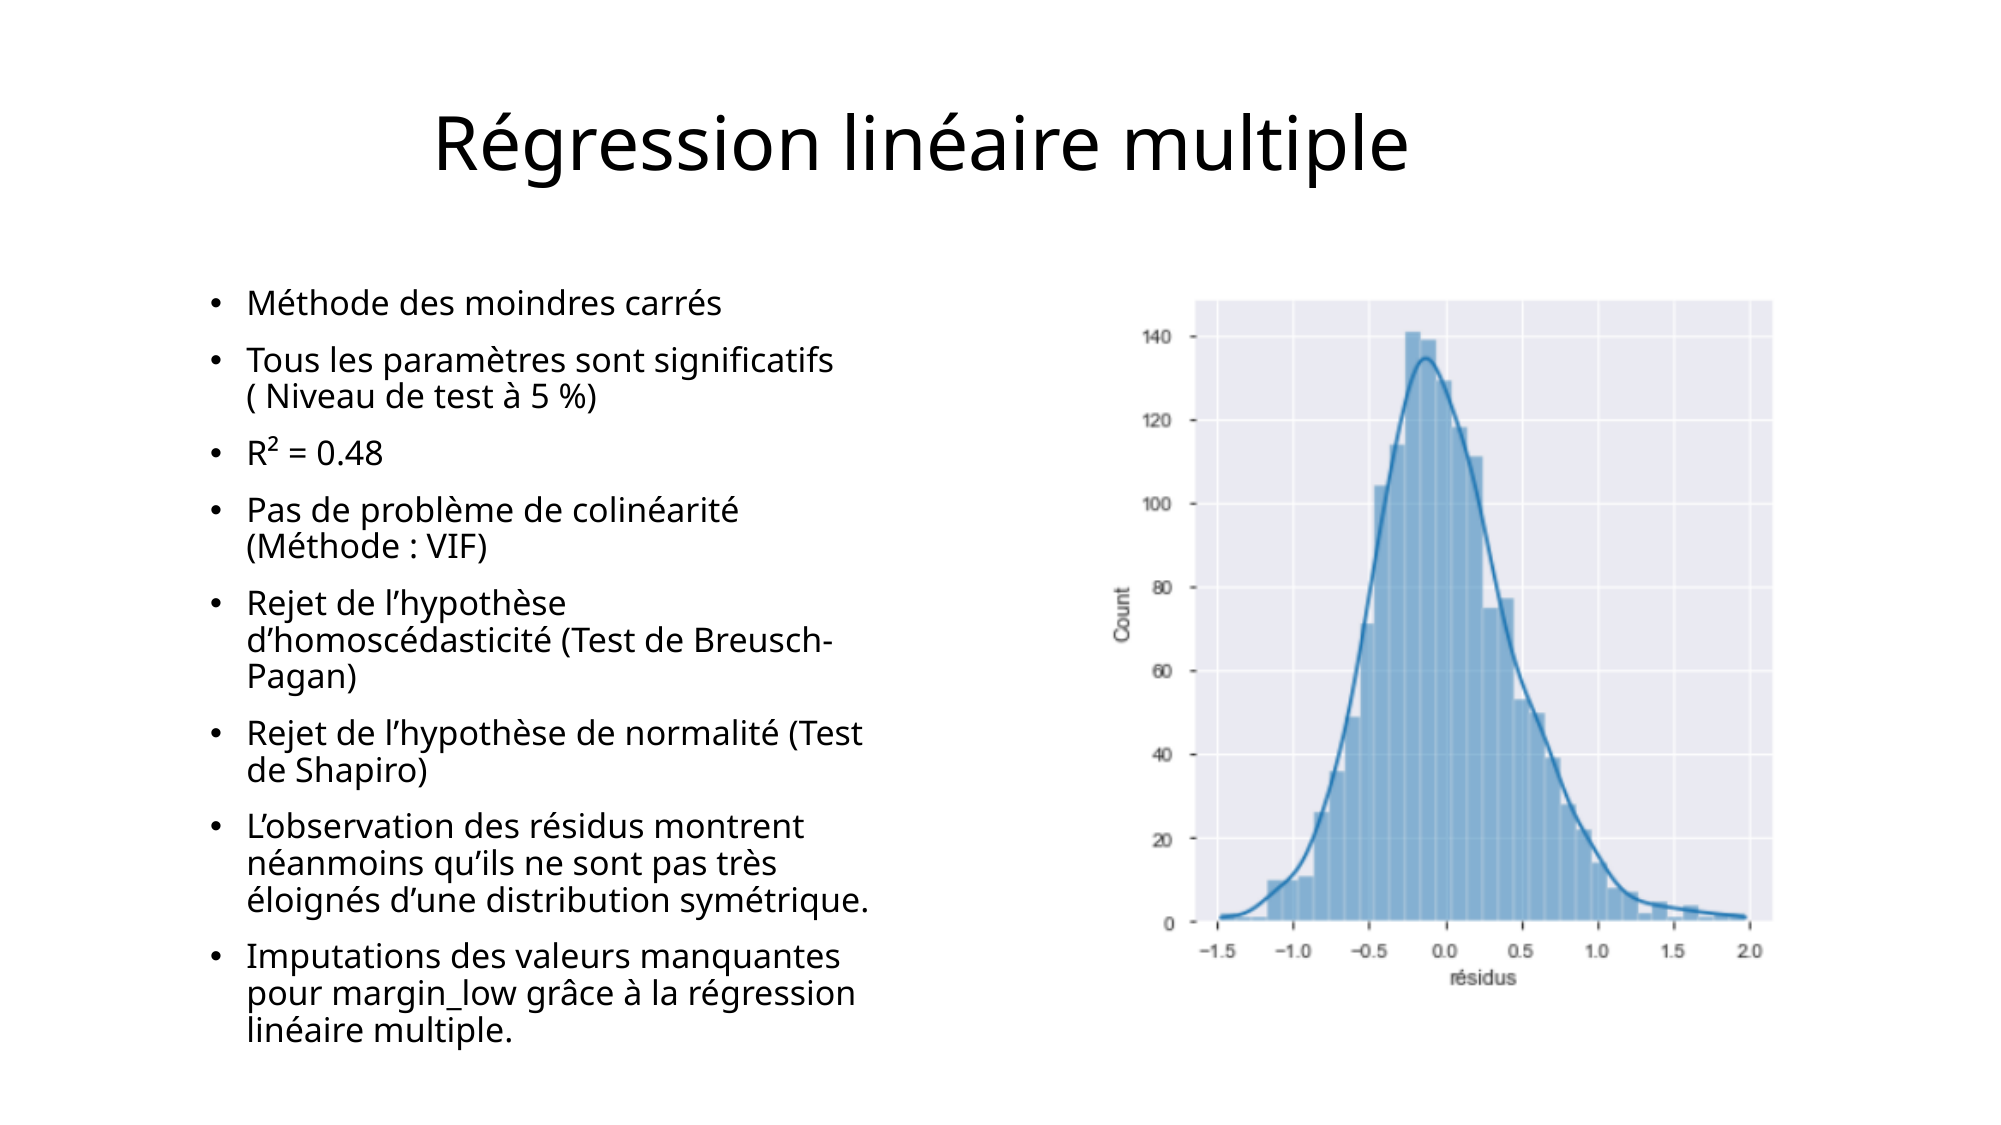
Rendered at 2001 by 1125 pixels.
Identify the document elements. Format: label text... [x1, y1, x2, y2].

list Méthode des moindres carrés Tous les paramètres sont significatifs ( Niveau de test à 5 %) R² = 0.48 Pas de problème de colinéarité (Méthode : VIF) Rejet de l’hypothèse d’homoscédasticité (Test de Breusch-Pagan) Rejet de l’hypothèse de normalité (Test de Shapiro) L’observation des résidus montrent néanmoins qu’ils ne sont pas très éloignés d’une distribution symétrique. Imputations des valeurs manquantes pour margin_low grâce à la régression linéaire multiple. [195, 278, 898, 1059]
title Régression linéaire multiple [105, 52, 1895, 240]
picture [1049, 291, 1889, 1006]
